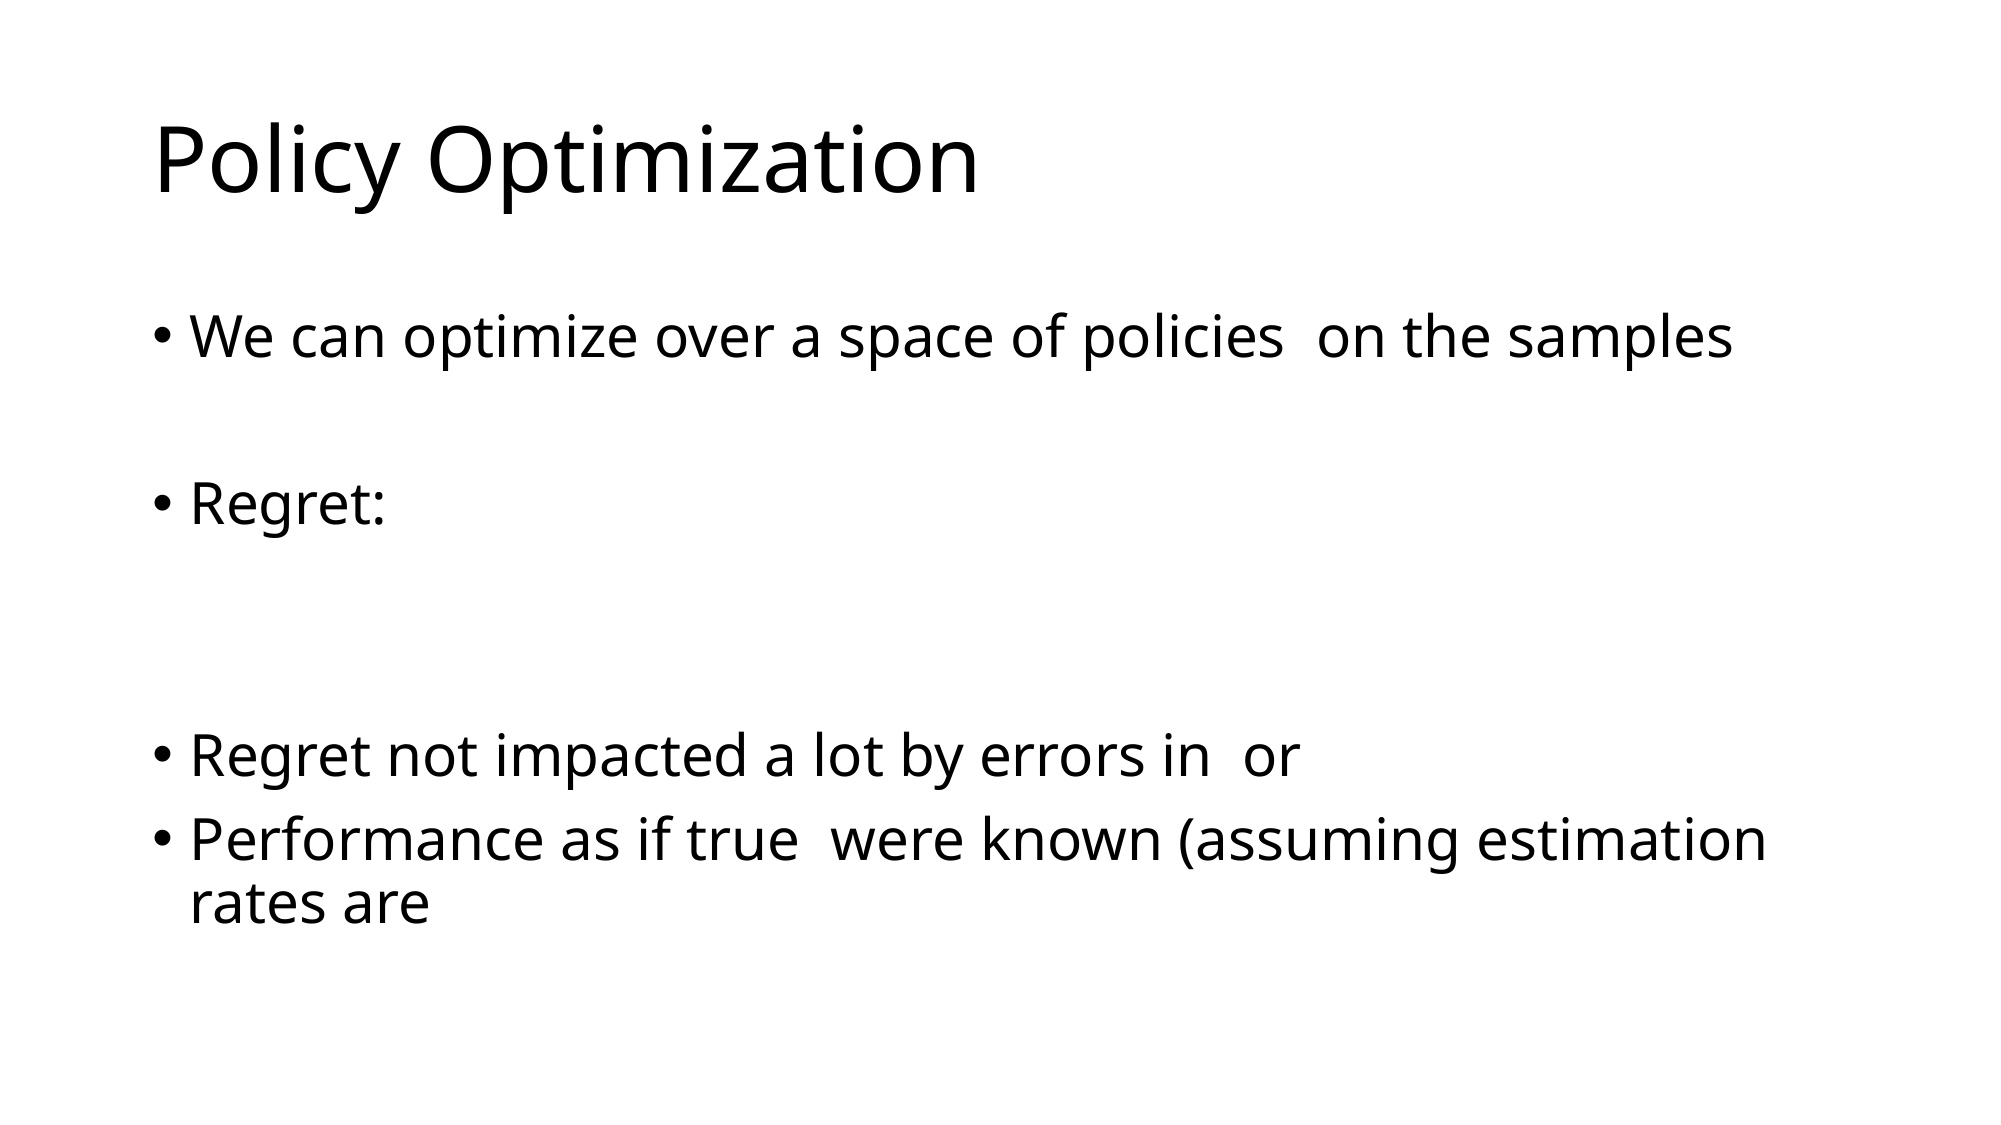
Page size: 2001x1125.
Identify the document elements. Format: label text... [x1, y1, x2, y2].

title Policy Optimization [137, 53, 1863, 272]
